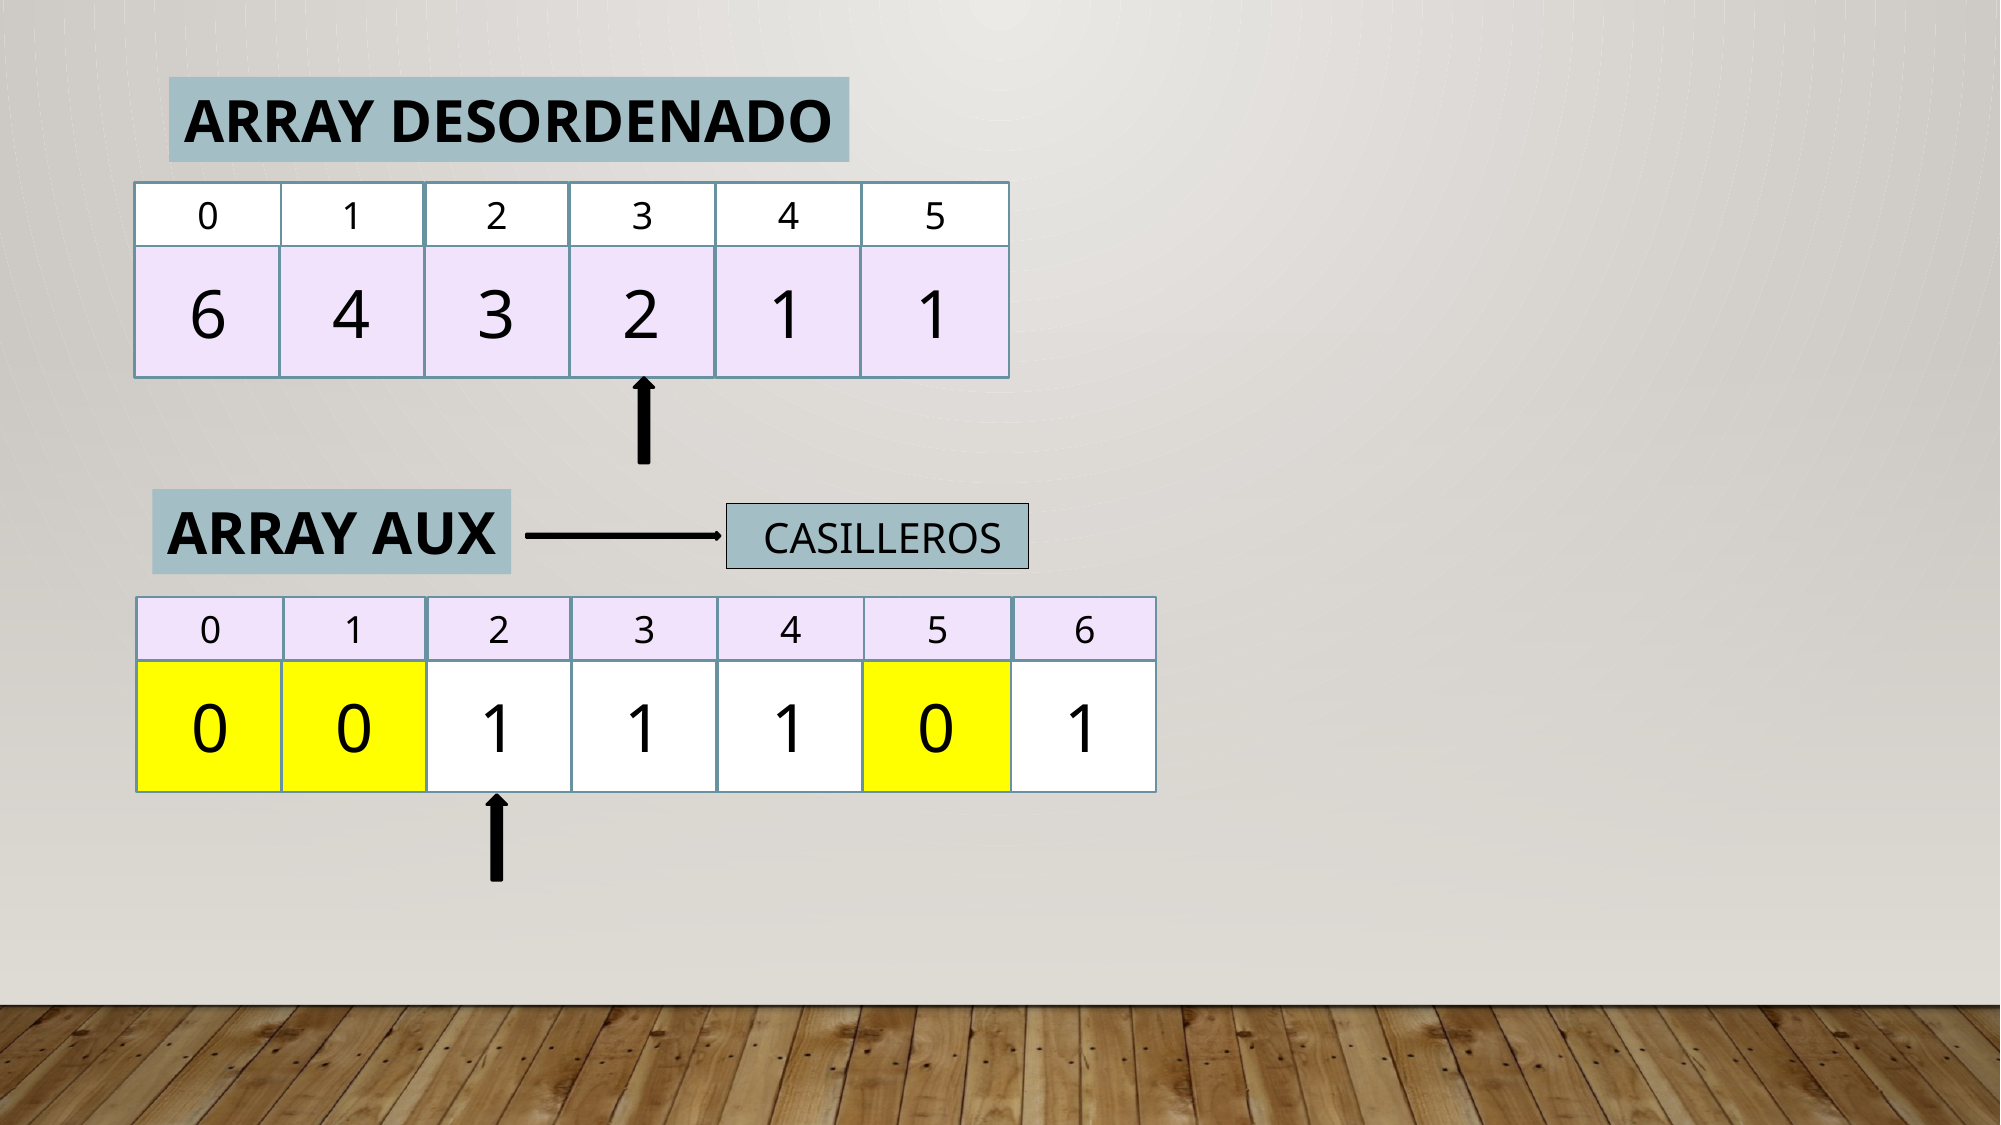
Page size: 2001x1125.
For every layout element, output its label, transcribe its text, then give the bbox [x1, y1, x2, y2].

text_box 3 [568, 181, 714, 247]
text_box 3 [571, 596, 716, 662]
text_box ARRAY DESORDENADO [169, 76, 850, 162]
text_box 4 [716, 596, 863, 662]
text_box 1 [718, 662, 864, 793]
text_box 2 [424, 181, 568, 247]
text_box 0 [135, 662, 280, 793]
text_box 6 [133, 247, 278, 379]
picture [0, 1005, 2000, 1125]
text_box 4 [714, 181, 860, 247]
text_box 1 [282, 596, 427, 662]
text_box 5 [860, 181, 1010, 247]
text_box 1 [1012, 662, 1157, 793]
text_box 0 [135, 596, 282, 662]
text_box 2 [570, 247, 715, 379]
text_box 4 [278, 247, 423, 379]
text_box 1 [715, 247, 862, 379]
text_box 0 [280, 662, 425, 793]
text_box CASILLEROS [726, 503, 1029, 569]
text_box [525, 530, 722, 541]
text_box ARRAY AUX [152, 489, 512, 575]
text_box 0 [133, 181, 280, 247]
text_box 1 [280, 181, 424, 247]
text_box 5 [863, 596, 1012, 662]
text_box [632, 376, 656, 465]
text_box 2 [427, 596, 571, 662]
text_box 1 [573, 662, 718, 793]
text_box 1 [862, 247, 1010, 379]
text_box [485, 793, 509, 882]
text_box 0 [864, 662, 1012, 793]
text_box 6 [1012, 596, 1157, 662]
text_box 1 [425, 662, 573, 793]
text_box 3 [423, 247, 570, 379]
